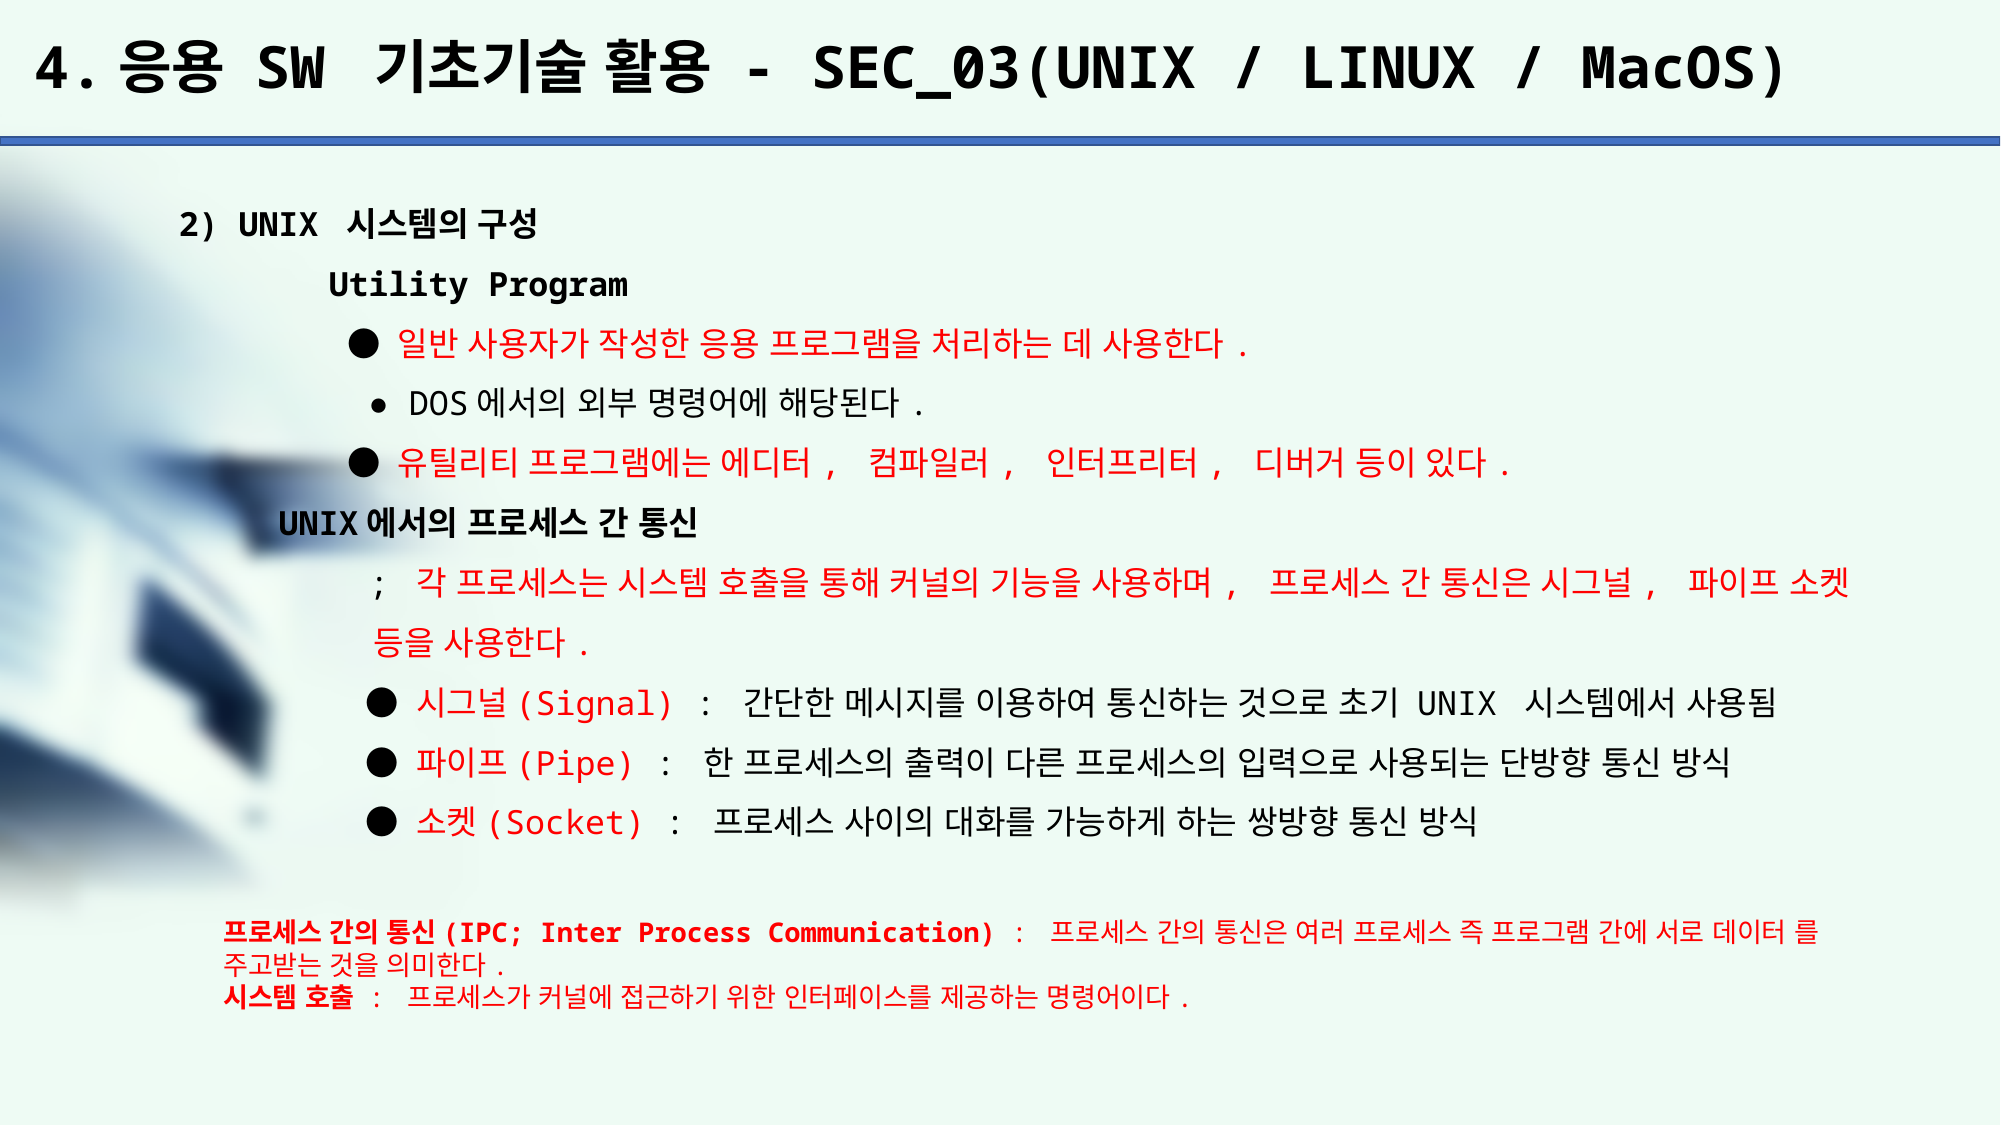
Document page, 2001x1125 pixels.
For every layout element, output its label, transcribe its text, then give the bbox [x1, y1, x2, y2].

title 4.응용 SW 기초기술 활용 - SEC_03(UNIX / LINUX / MacOS) [19, 14, 1922, 126]
picture [0, 0, 2000, 136]
text_box 2) UNIX 시스템의 구성 Utility Program ● 일반 사용자가 작성한 응용 프로그램을 처리하는 데 사용한다. ● DOS에서의 외부 명령어에 해당된다. ● 유틸리티 프로그램에는 에디터, 컴파일러, 인터프리터, 디버거 등이 있다. UNIX에서의 프로세스 간 통신 ; 각 프로세스는 시스템 호출을 통해 커널의 기능을 사용하며, 프로세스 간 통신은 시그널, 파이프 소켓 등을 사용한다. ● 시그널(Signal) : 간단한 메시지를 이용하여 통신하는 것으로 초기 UNIX 시스템에서 사용됨 ● 파이프(Pipe) : 한 프로세스의 출력이 다른 프로세스의 입력으로 사용되는 단방향 통신 방식 ● 소켓(Socket) : 프로세스 사이의 대화를 가능하게 하는 쌍방향 통신 방식 [163, 175, 1969, 849]
picture [0, 146, 2000, 1125]
text_box 프로세스 간의 통신(IPC; Inter Process Communication) : 프로세스 간의 통신은 여러 프로세스 즉 프로그램 간에 서로 데이터 를 주고받는 것을 의미한다. 시스템 호출 : 프로세스가 커널에 접근하기 위한 인터페이스를 제공하는 명령어이다. [208, 908, 1851, 1021]
